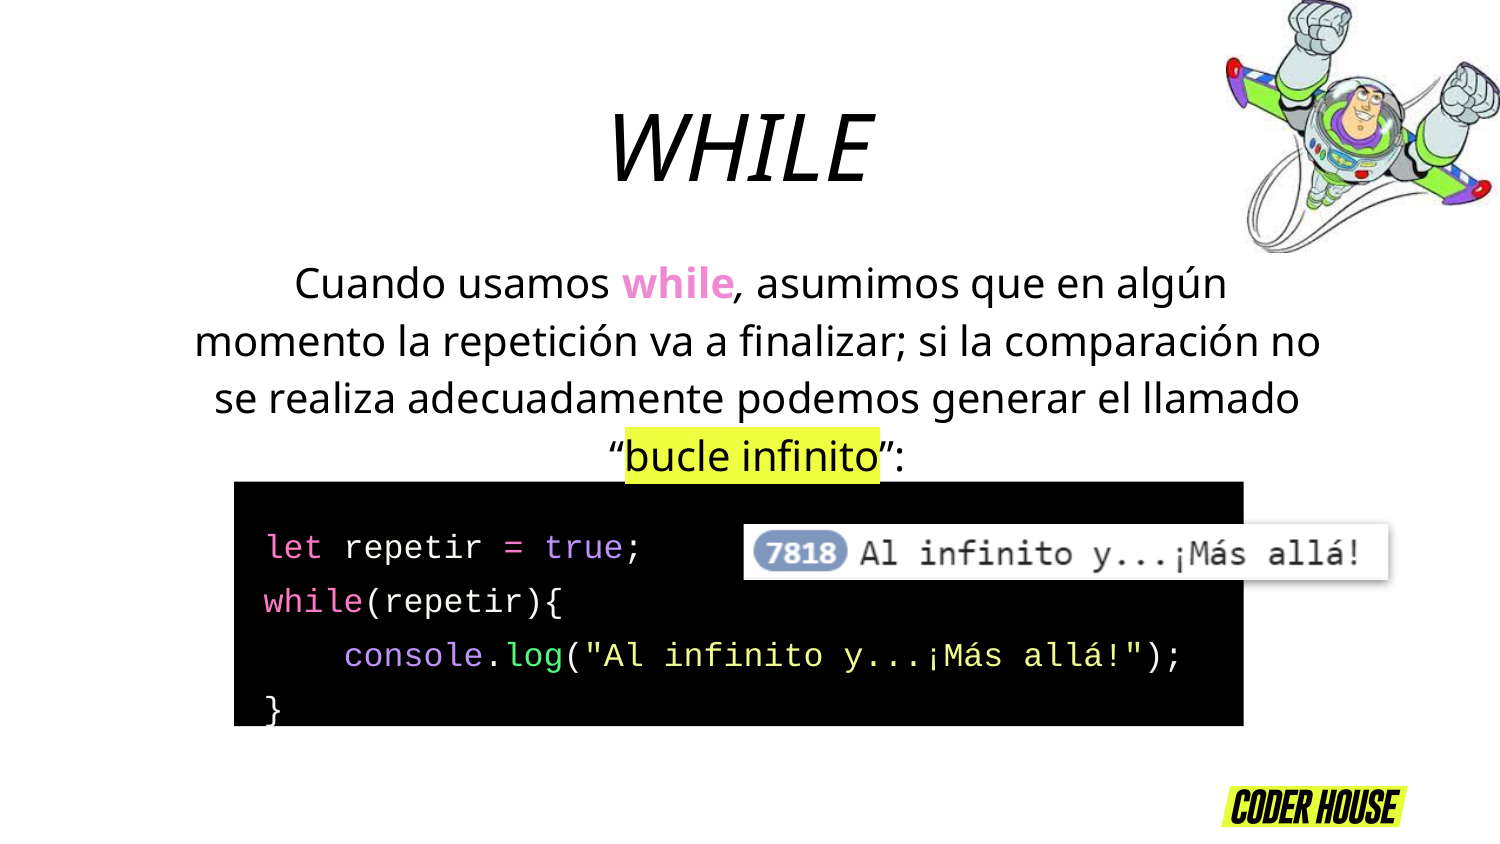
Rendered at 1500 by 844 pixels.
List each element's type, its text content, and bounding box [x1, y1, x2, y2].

text_box WHILE [274, 72, 1204, 234]
text_box let repetir = true; while(repetir){ console.log("Al infinito y...¡Más allá!"); } [234, 481, 1244, 727]
picture [743, 524, 1389, 580]
picture [1226, 0, 1500, 253]
picture [1216, 778, 1413, 834]
text_box Cuando usamos while, asumimos que en algún momento la repetición va a finalizar; si la comparación no se realiza adecuadamente podemos generar el llamado “bucle infinito”: [178, 234, 1338, 445]
